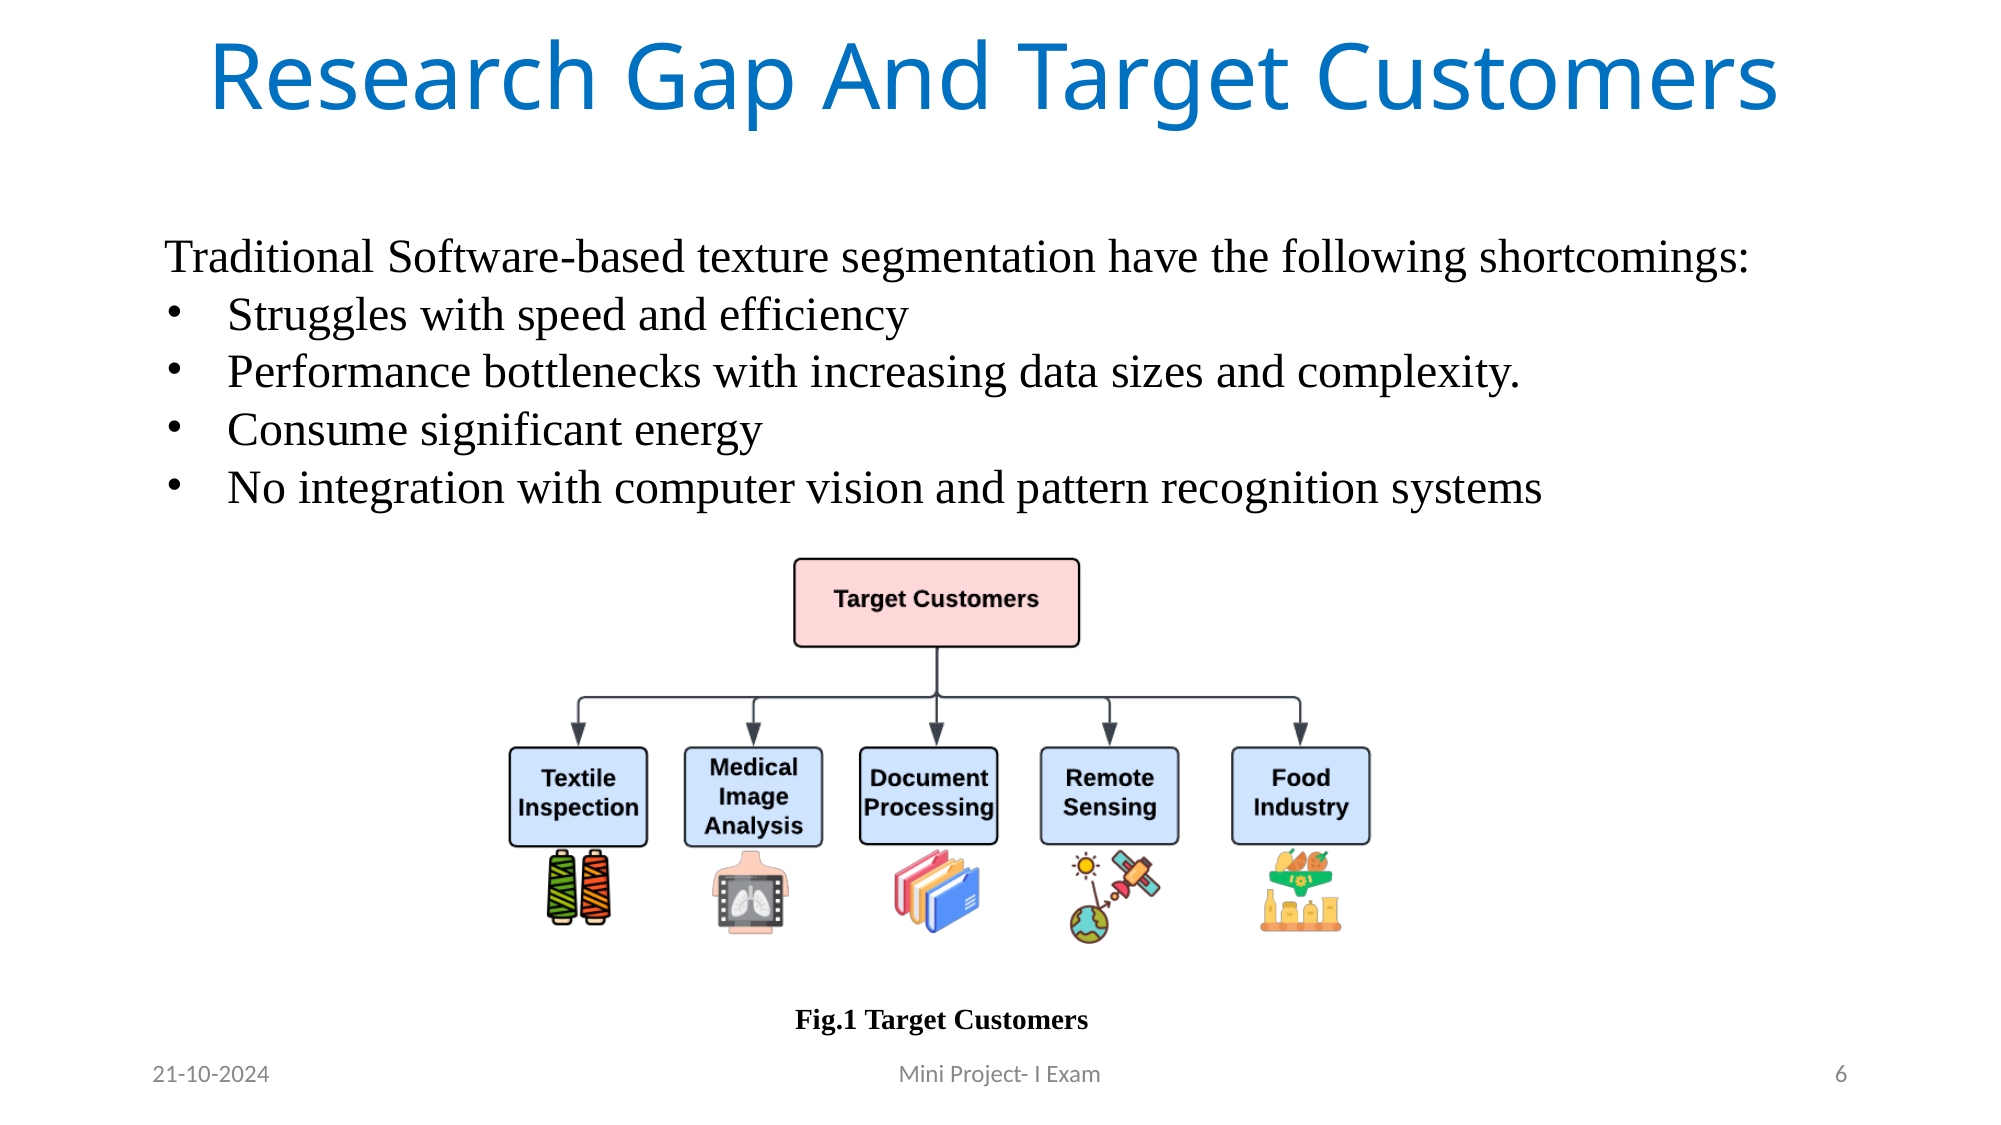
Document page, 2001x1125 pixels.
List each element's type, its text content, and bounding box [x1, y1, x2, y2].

slide_number Fig.1 Target Customers [758, 1003, 1209, 1042]
title Research Gap And Target Customers [120, 0, 1846, 189]
list Traditional Software-based texture segmentation have the following shortcomings: Struggles with speed and efficiency Performance bottlenecks with increasing data sizes and complexity. Consume significant energy No integration with computer vision and pattern recognition systems [137, 188, 1863, 903]
footer Mini Project- I Exam [662, 1042, 1338, 1103]
picture [466, 515, 1413, 989]
slide_number ‹#› [1412, 1042, 1863, 1103]
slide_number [137, 1042, 588, 1103]
